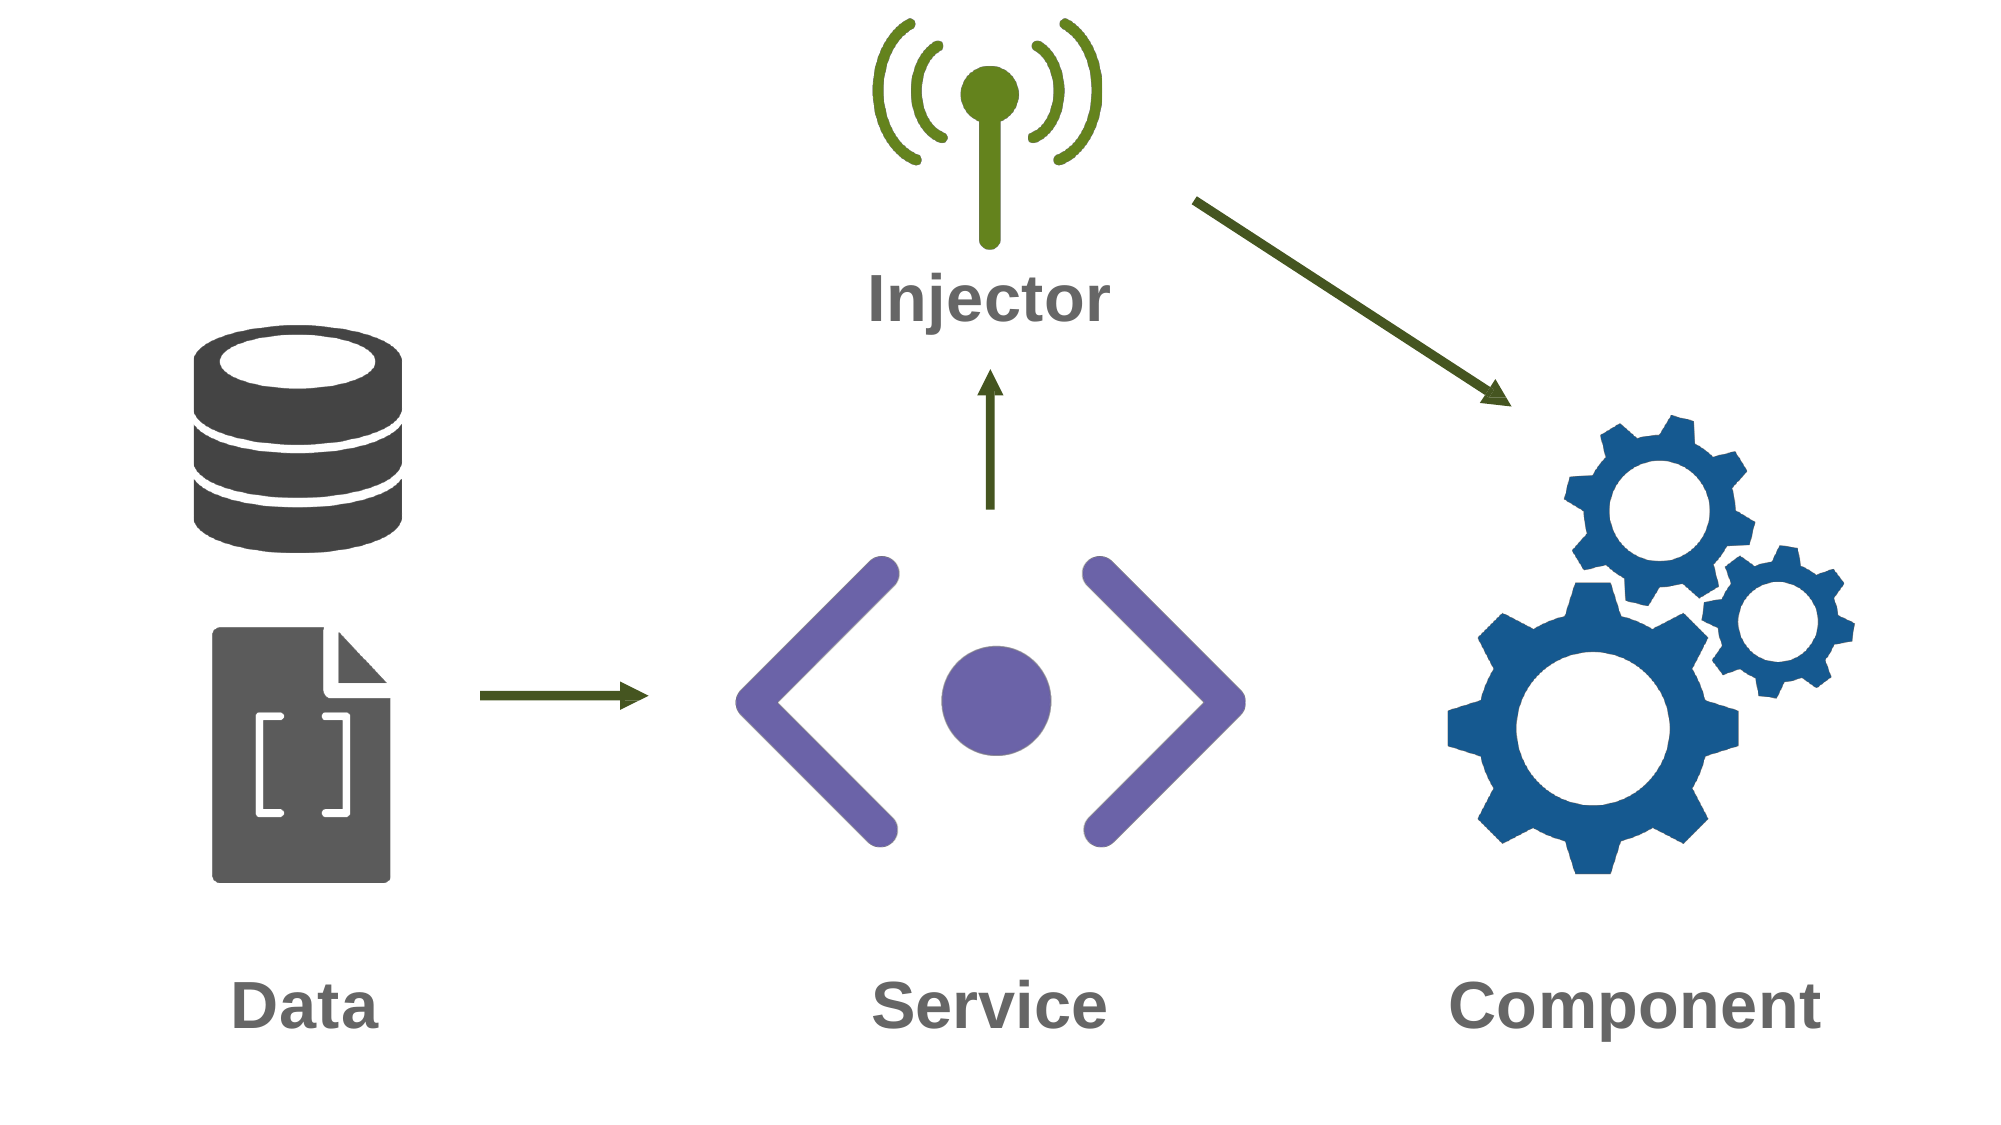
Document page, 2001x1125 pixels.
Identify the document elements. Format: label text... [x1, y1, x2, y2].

text_box Service [869, 960, 1112, 1043]
text_box [734, 555, 1246, 848]
text_box [977, 369, 1004, 510]
title Injector [865, 252, 1116, 443]
text_box [1191, 196, 1512, 407]
text_box [871, 17, 1103, 250]
text_box [210, 626, 391, 884]
text_box Component [1446, 960, 1828, 1043]
text_box [480, 681, 649, 710]
text_box Data [228, 960, 383, 1043]
text_box [193, 325, 403, 553]
text_box [1427, 415, 1892, 884]
